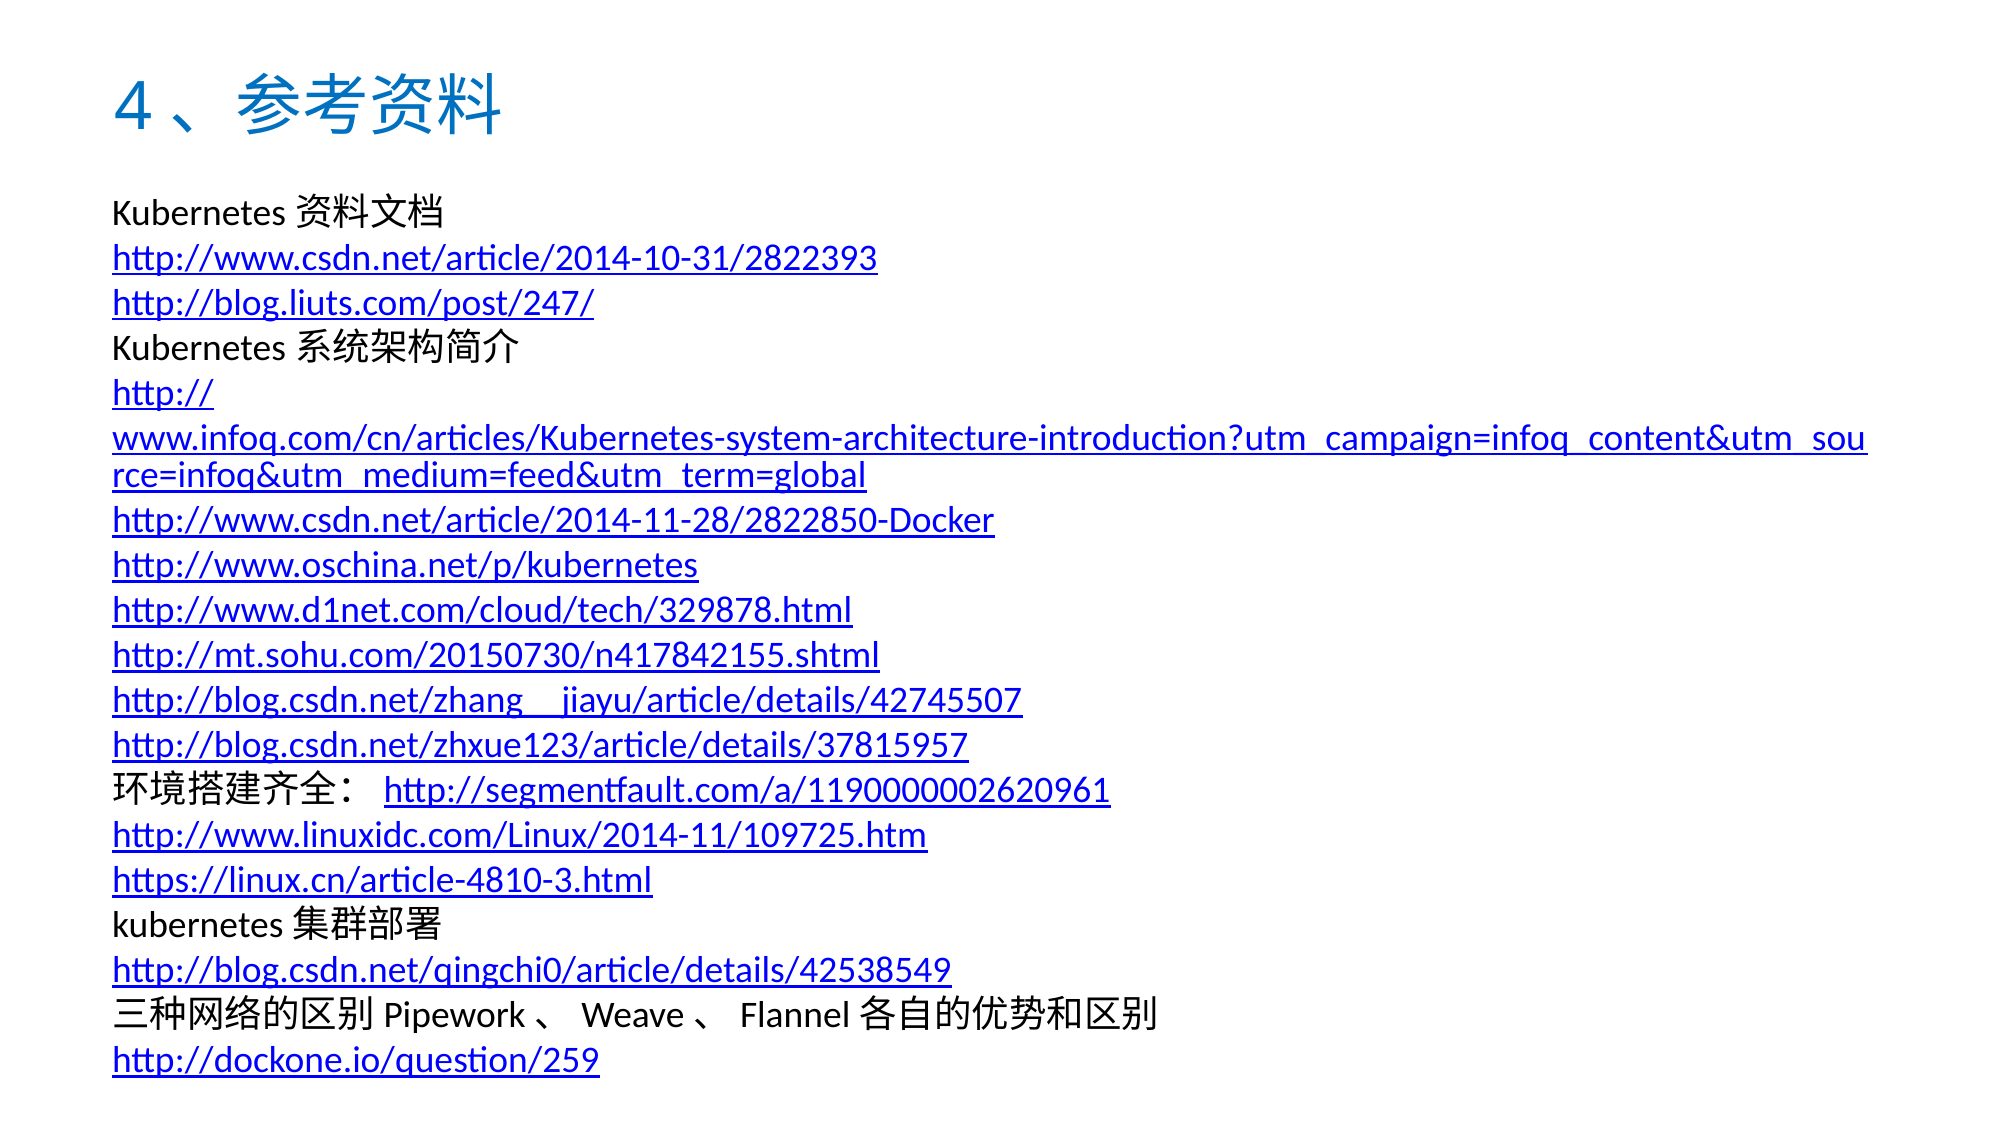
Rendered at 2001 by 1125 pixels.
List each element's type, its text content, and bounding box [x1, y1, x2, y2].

text_box Kubernetes资料文档 http://www.csdn.net/article/2014-10-31/2822393 http://blog.liuts.com/post/247/ Kubernetes系统架构简介 http://www.infoq.com/cn/articles/Kubernetes-system-architecture-introduction?utm_campaign=infoq_content&utm_source=infoq&utm_medium=feed&utm_term=global http://www.csdn.net/article/2014-11-28/2822850-Docker http://www.oschina.net/p/kubernetes http://www.d1net.com/cloud/tech/329878.html http://mt.sohu.com/20150730/n417842155.shtml http://blog.csdn.net/zhang__jiayu/article/details/42745507 http://blog.csdn.net/zhxue123/article/details/37815957 环境搭建齐全：http://segmentfault.com/a/1190000002620961 http://www.linuxidc.com/Linux/2014-11/109725.htm https://linux.cn/article-4810-3.html kubernetes集群部署 http://blog.csdn.net/qingchi0/article/details/42538549 三种网络的区别Pipework、Weave、Flannel各自的优势和区别 http://dockone.io/question/259 [97, 180, 1892, 1051]
title 4、参考资料 [99, 45, 1900, 161]
